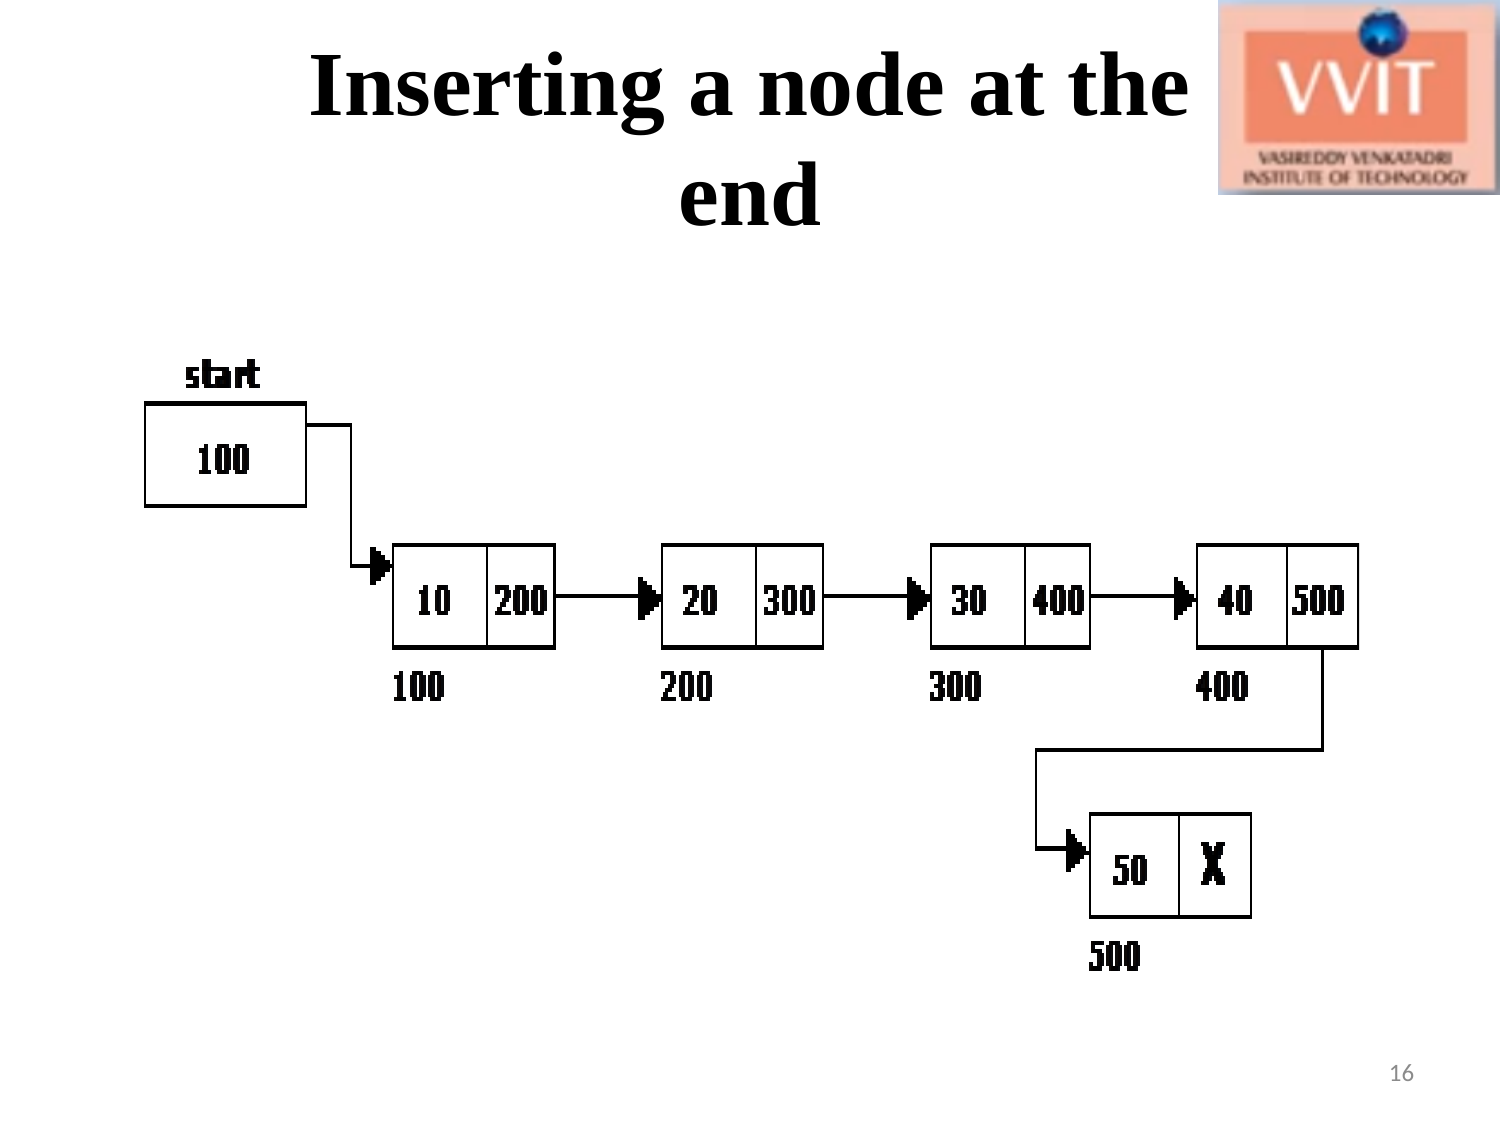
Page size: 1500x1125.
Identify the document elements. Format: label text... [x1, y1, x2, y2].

text_box [144, 359, 1360, 971]
picture [1218, 0, 1500, 195]
slide_number 16 [1367, 746, 1415, 1125]
title Inserting a node at the end [224, 21, 1274, 244]
